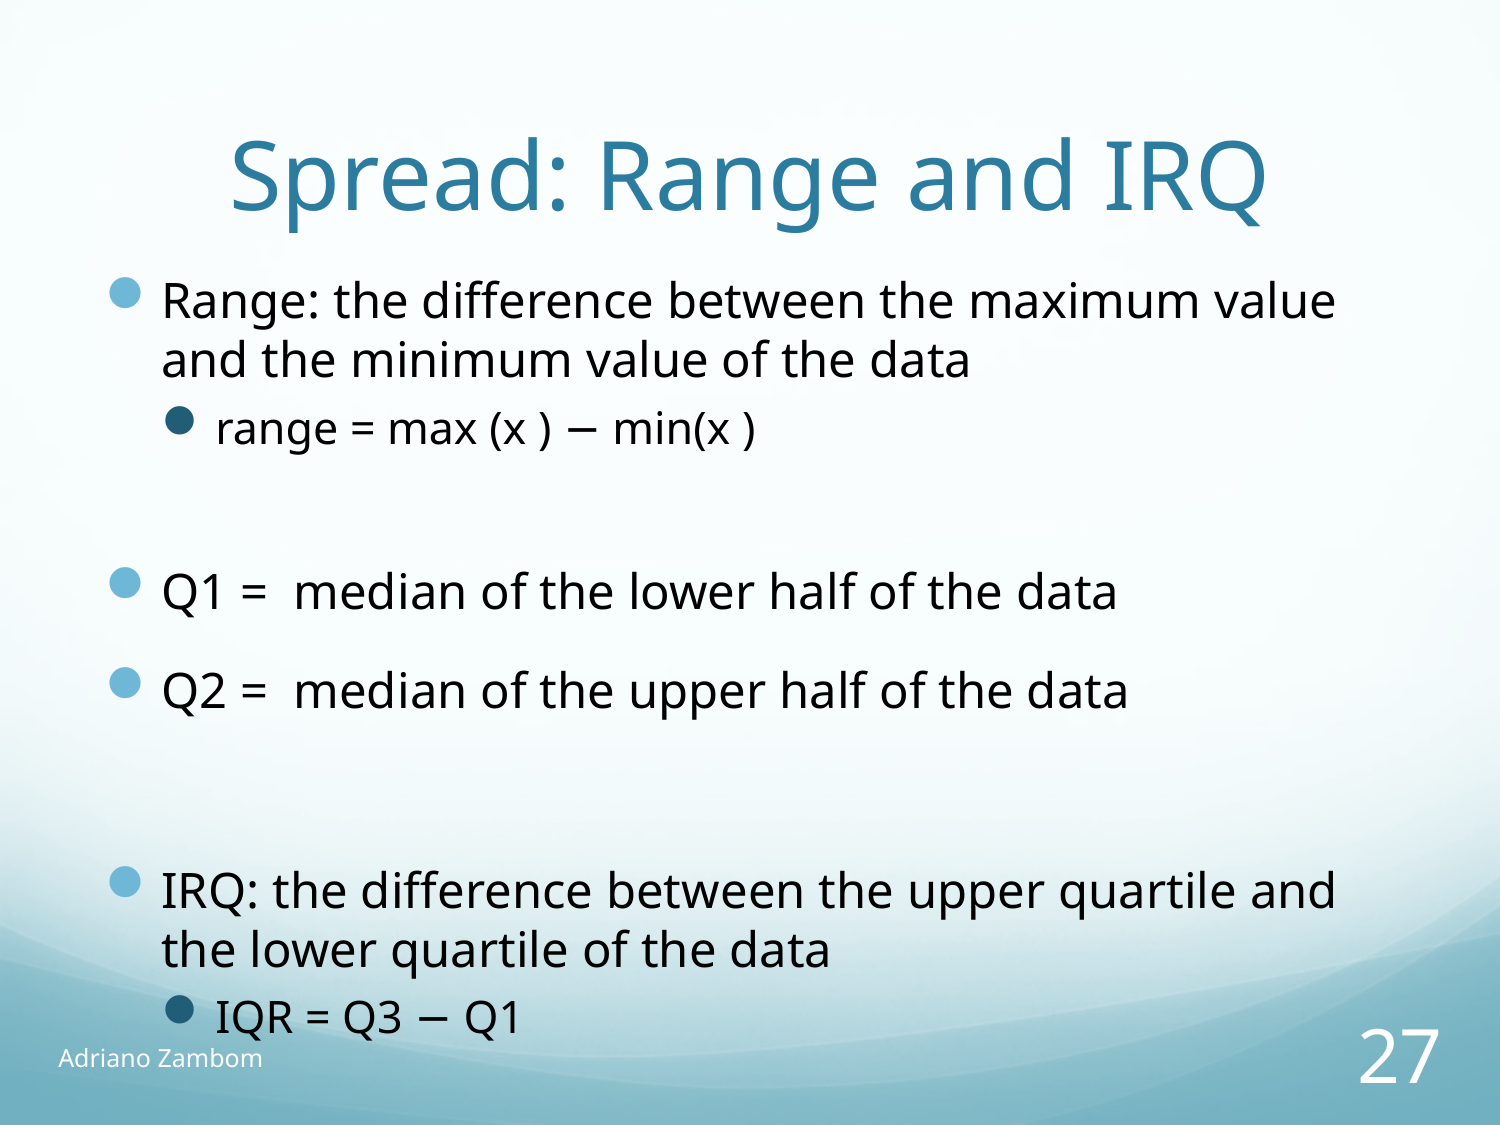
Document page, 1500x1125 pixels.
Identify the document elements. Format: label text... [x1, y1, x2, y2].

title Spread: Range and IRQ [90, 17, 1410, 237]
slide_number 27 [1295, 1029, 1459, 1090]
list Range: the diﬀerence between the maximum value and the minimum value of the data range = max (x ) − min(x ) Q1 = median of the lower half of the data Q2 = median of the upper half of the data IRQ: the diﬀerence between the upper quartile and the lower quartile of the data IQR = Q3 − Q1 [90, 262, 1410, 1052]
footer Adriano Zambom [43, 1029, 838, 1090]
